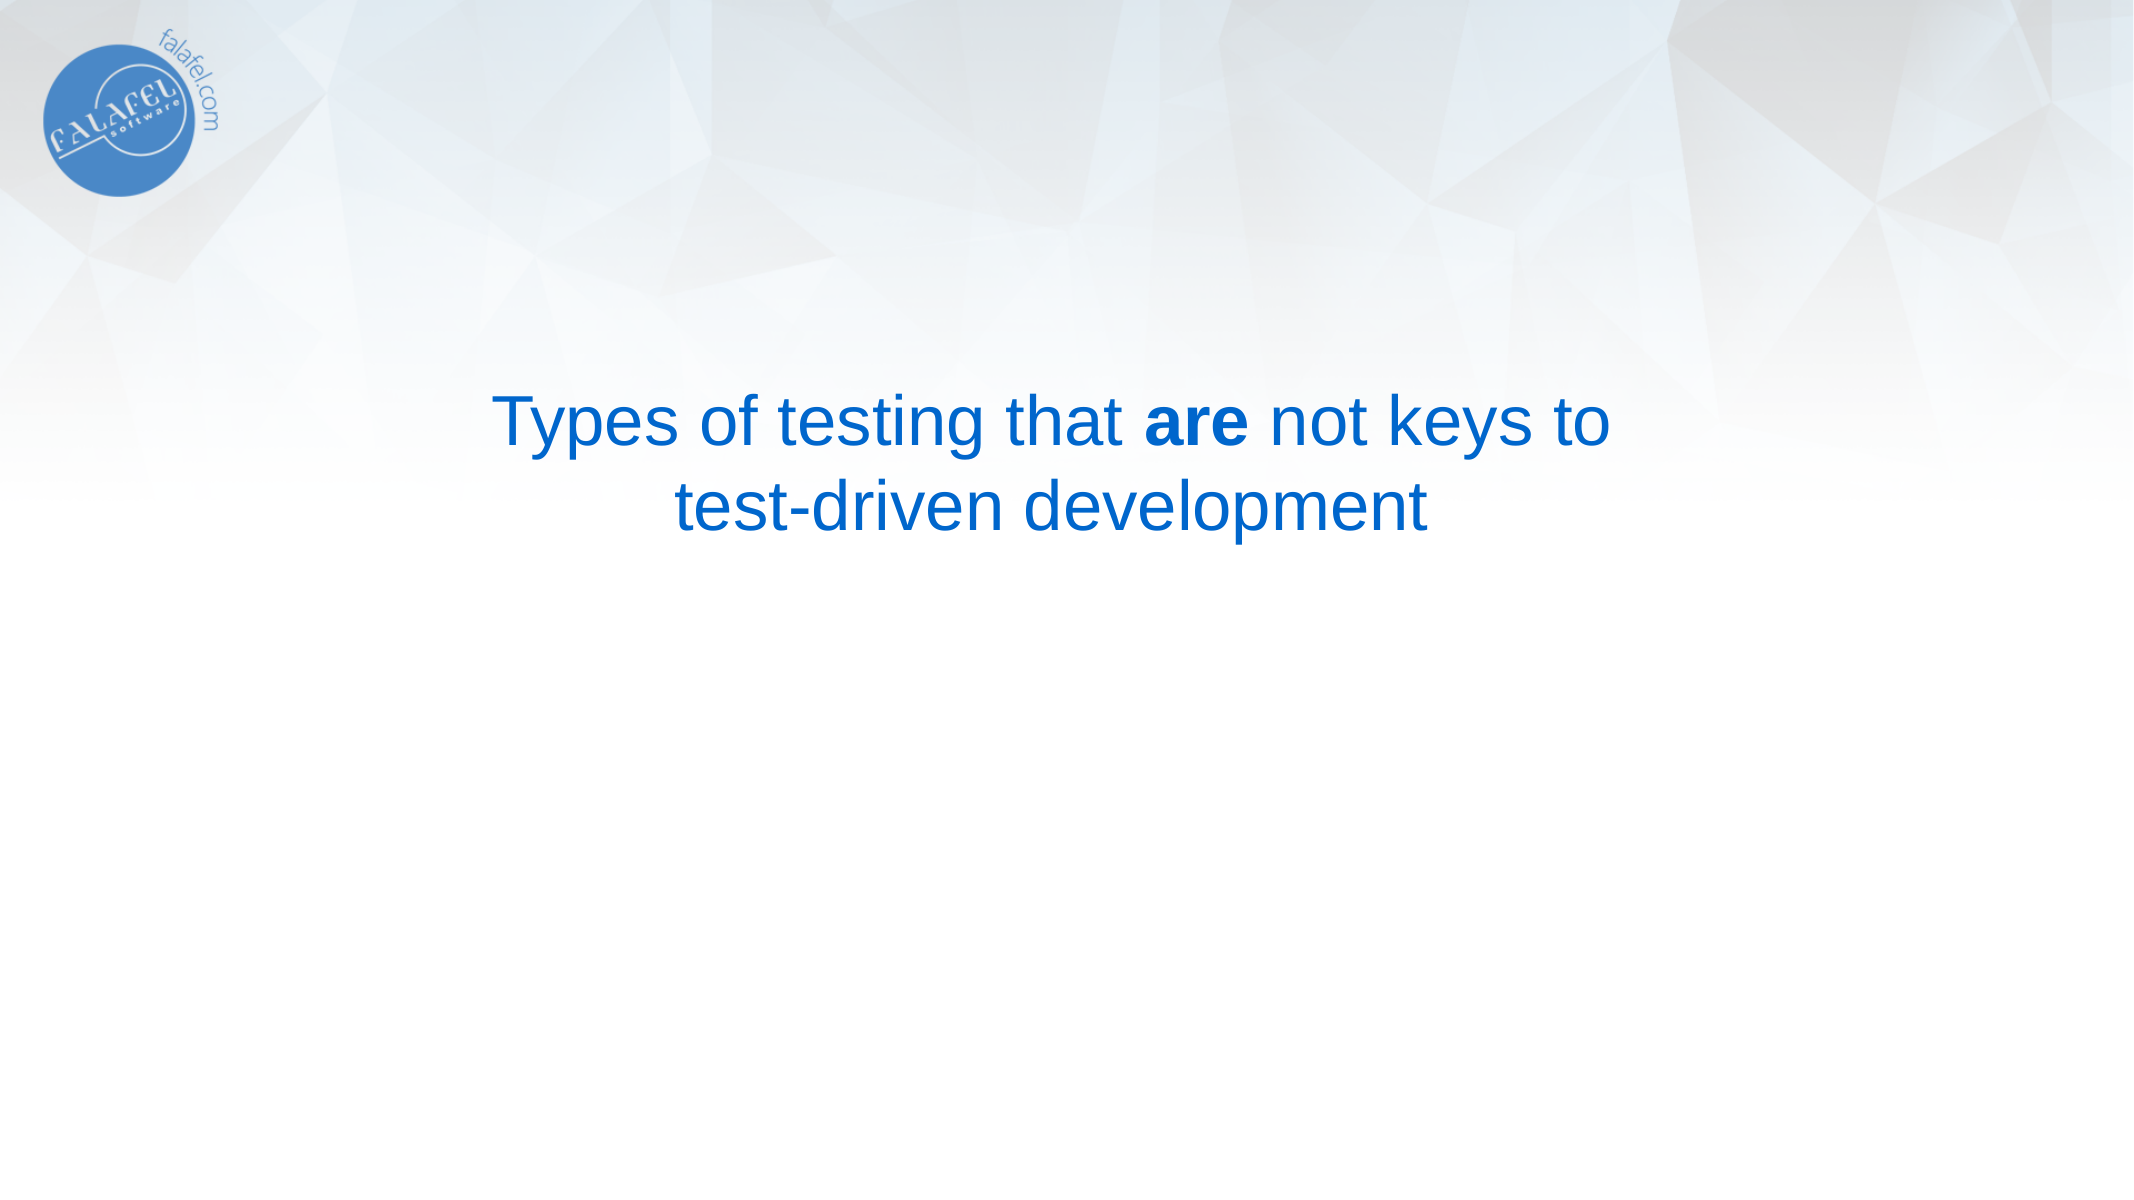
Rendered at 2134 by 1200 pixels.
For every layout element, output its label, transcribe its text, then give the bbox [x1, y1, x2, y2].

picture [0, 0, 2134, 1200]
title Types of testing that are not keys to test-driven development [447, 381, 1657, 537]
